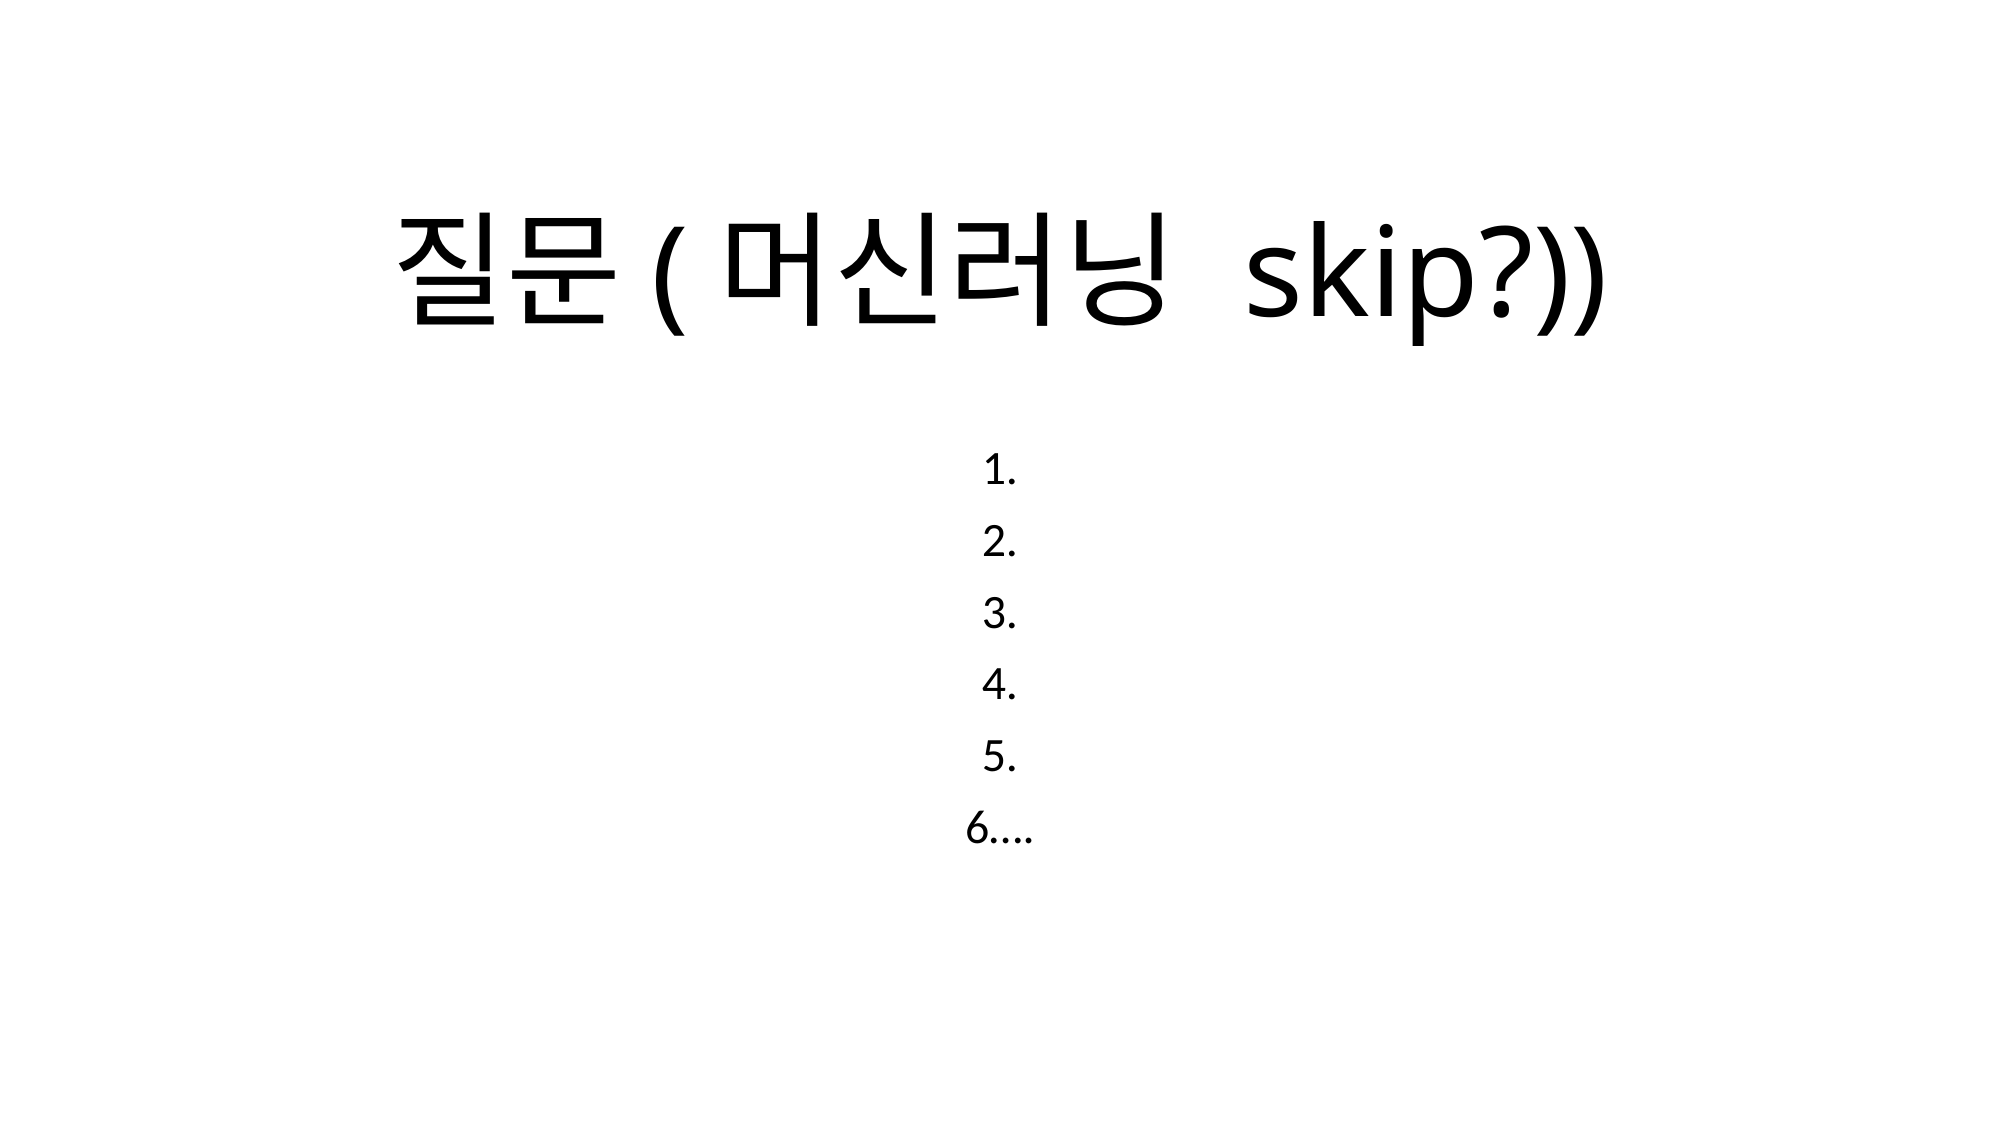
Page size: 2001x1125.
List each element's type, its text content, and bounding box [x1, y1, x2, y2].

title 질문(머신러닝 skip?)) [249, 184, 1750, 351]
subtitle 1. 2. 3. 4. 5. 6…. [249, 435, 1750, 863]
